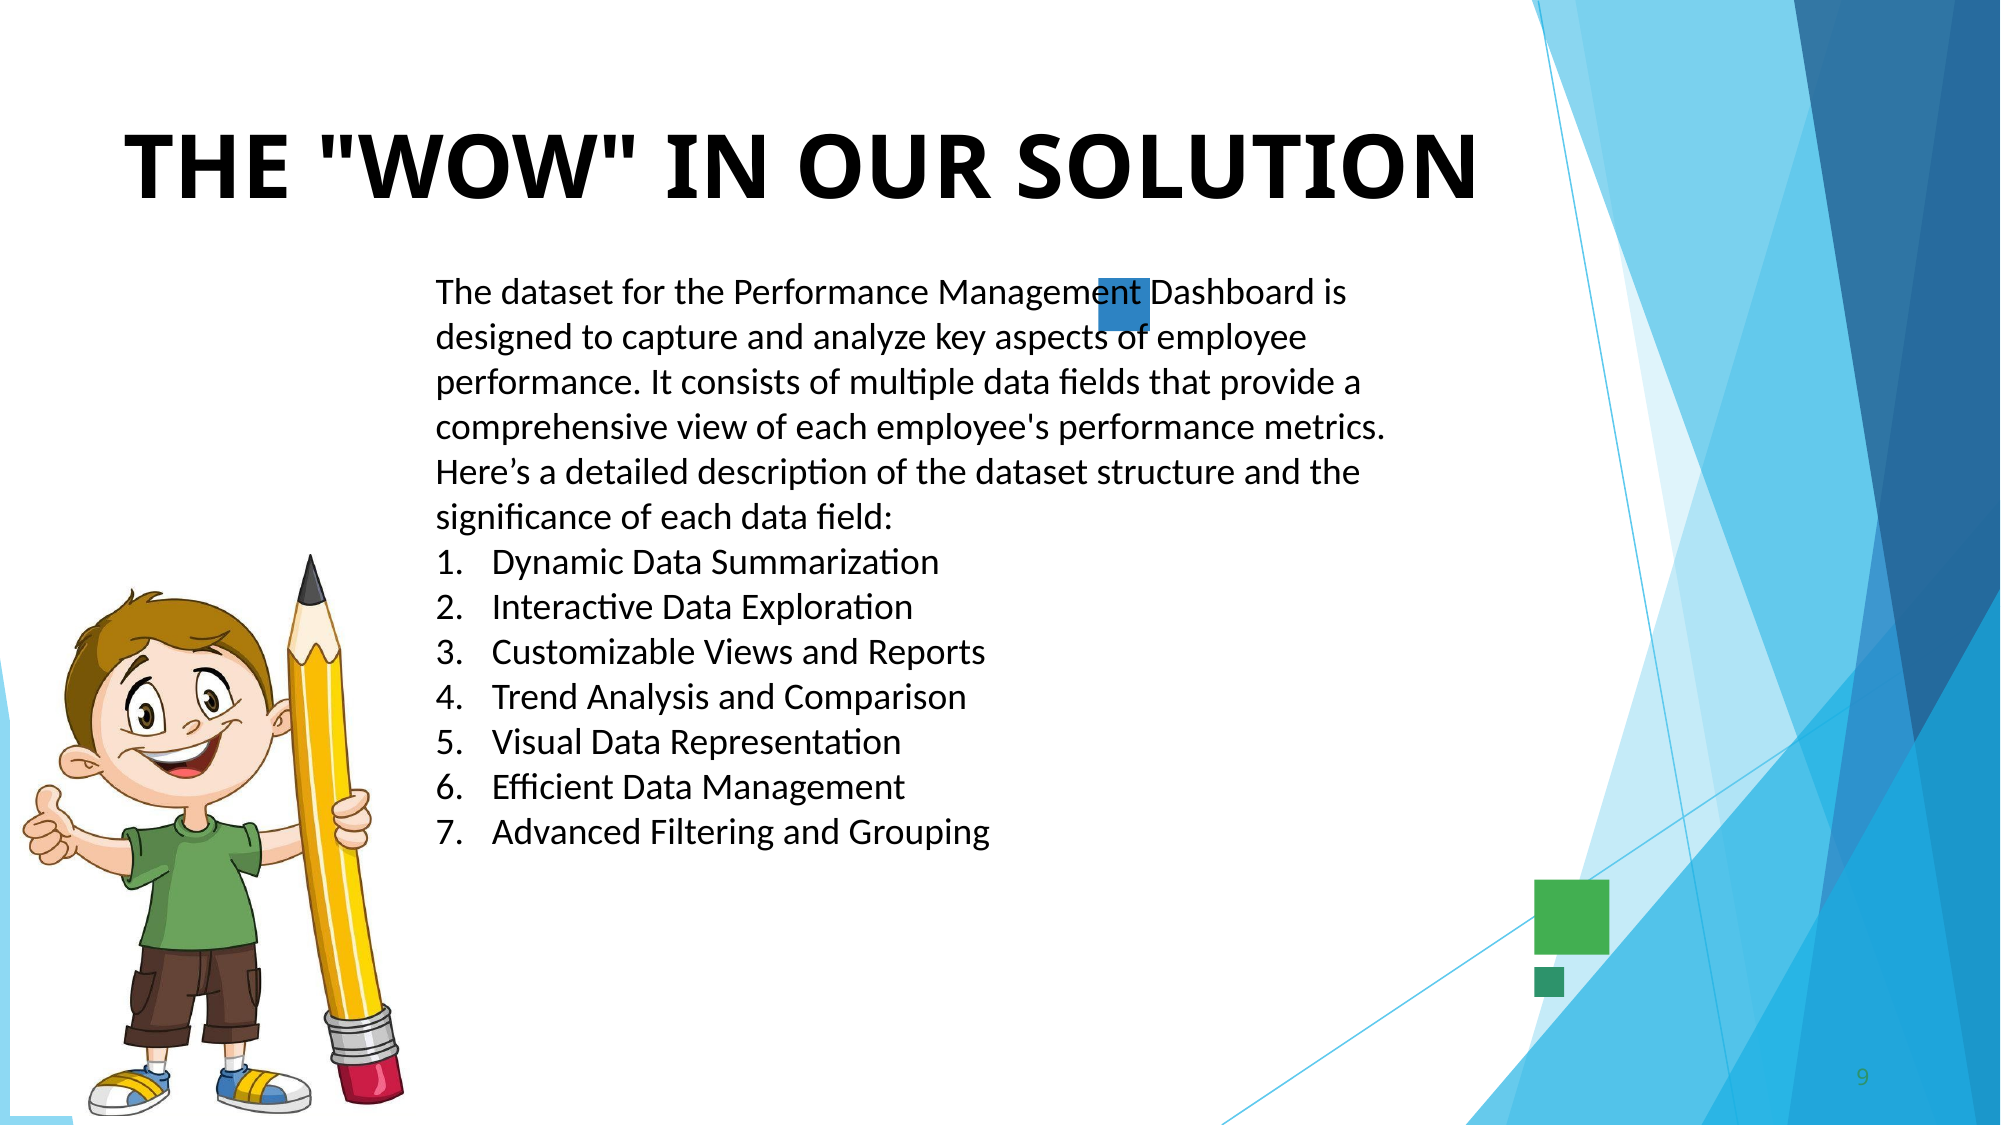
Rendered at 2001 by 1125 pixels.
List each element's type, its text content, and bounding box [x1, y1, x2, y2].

picture [10, 554, 416, 1116]
text_box [1534, 967, 1565, 997]
text_box The dataset for the Performance Management Dashboard is designed to capture and analyze key aspects of employee performance. It consists of multiple data fields that provide a comprehensive view of each employee's performance metrics. Here’s a detailed description of the dataset structure and the significance of each data field: Dynamic Data Summarization Interactive Data Exploration Customizable Views and Reports Trend Analysis and Comparison Visual Data Representation Efficient Data Management Advanced Filtering and Grouping [420, 259, 1422, 860]
text_box [1534, 879, 1610, 955]
text_box 9 [1849, 1061, 1888, 1095]
title THE "WOW" IN OUR SOLUTION [120, 106, 1513, 299]
